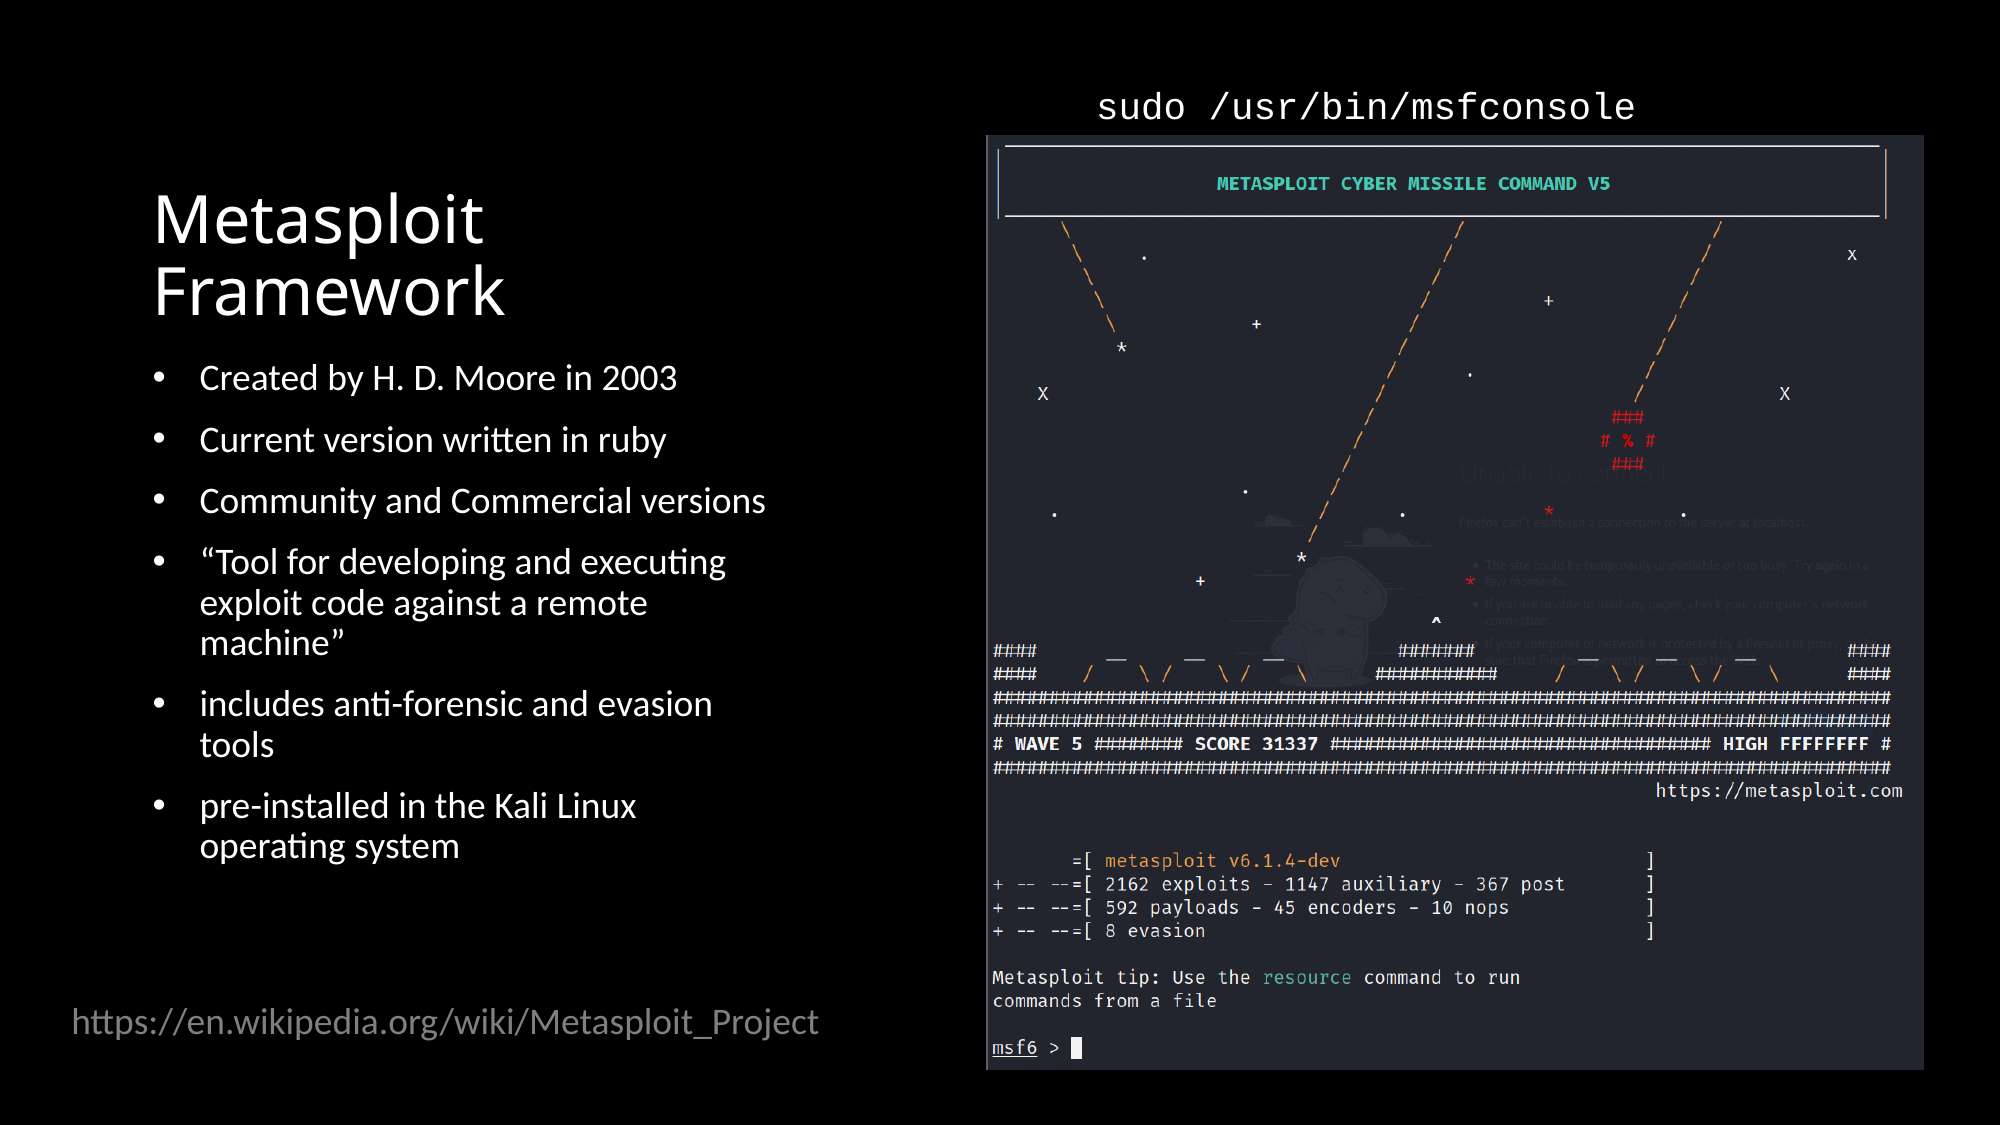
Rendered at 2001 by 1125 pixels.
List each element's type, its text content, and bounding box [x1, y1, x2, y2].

text_box sudo /usr/bin/msfconsole [1081, 74, 1893, 135]
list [986, 135, 1924, 1070]
text_box https://en.wikipedia.org/wiki/Metasploit_Project [56, 989, 840, 1050]
title Metasploit Framework [137, 75, 783, 338]
list Created by H. D. Moore in 2003 Current version written in ruby Community and Commercial versions “Tool for developing and executing exploit code against a remote machine” includes anti-forensic and evasion tools pre-installed in the Kali Linux operating system [137, 350, 783, 977]
